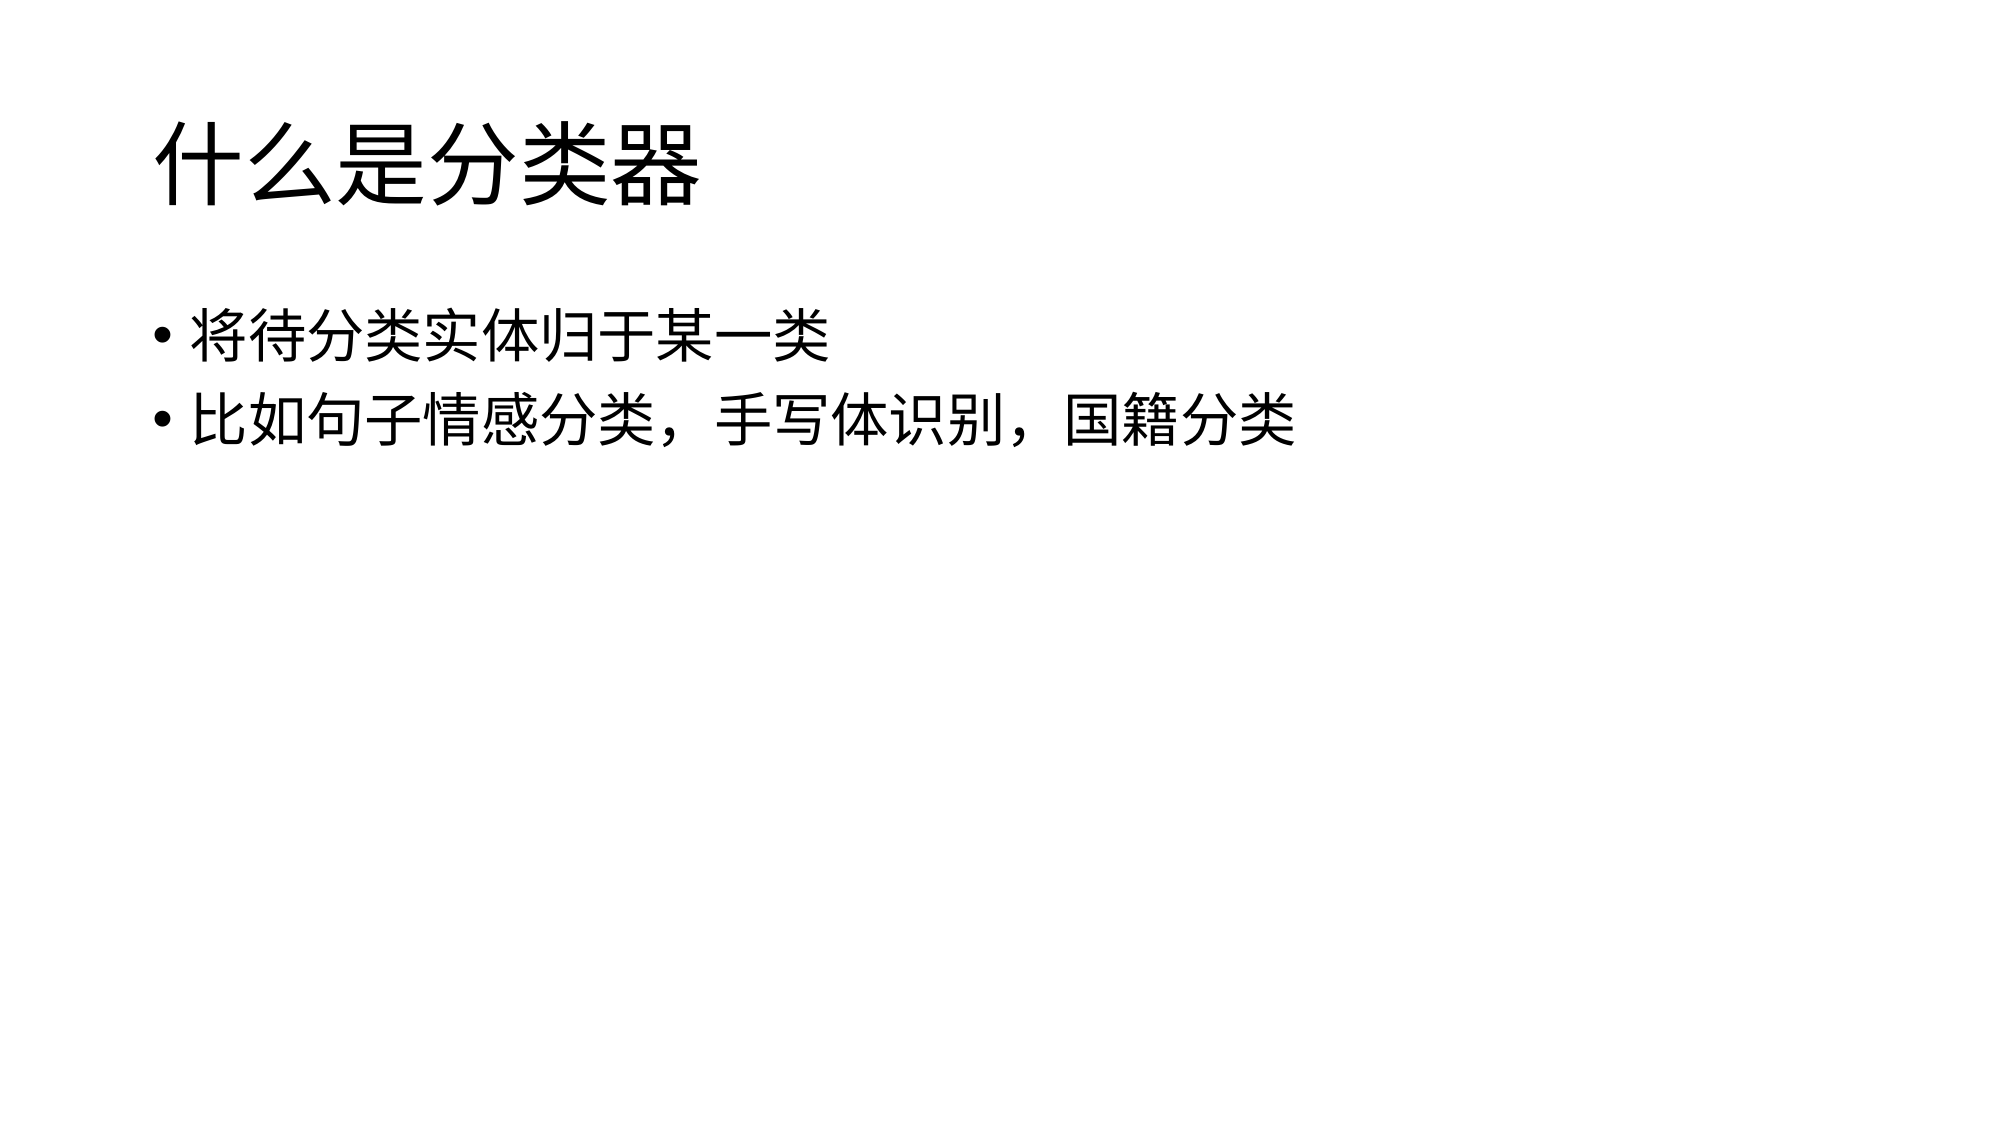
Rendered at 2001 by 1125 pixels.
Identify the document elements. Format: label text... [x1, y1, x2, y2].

list 将待分类实体归于某一类 比如句子情感分类，手写体识别，国籍分类 [137, 299, 1863, 1014]
title 什么是分类器 [137, 59, 1863, 278]
